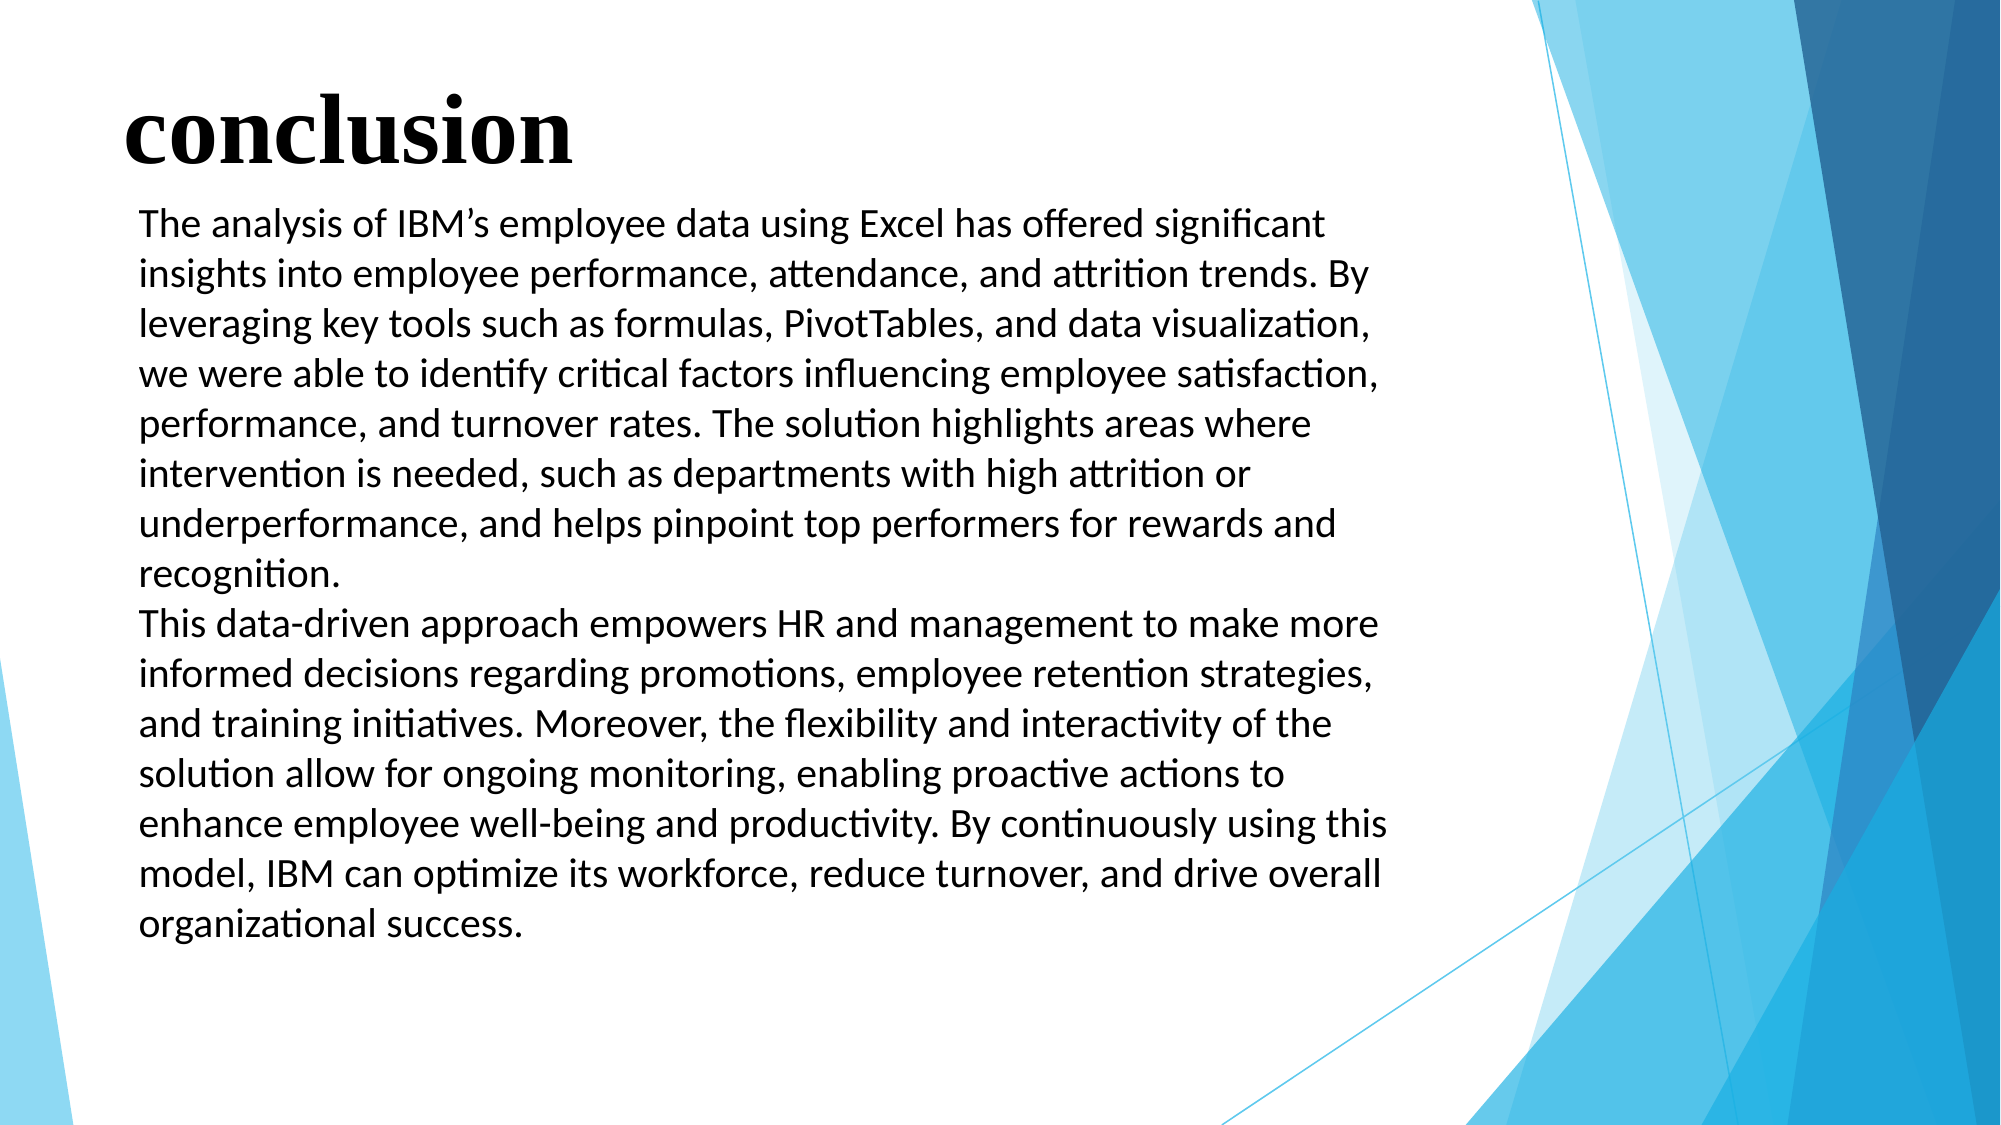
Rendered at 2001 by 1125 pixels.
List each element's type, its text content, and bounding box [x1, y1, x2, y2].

text_box The analysis of IBM’s employee data using Excel has offered significant insights into employee performance, attendance, and attrition trends. By leveraging key tools such as formulas, PivotTables, and data visualization, we were able to identify critical factors influencing employee satisfaction, performance, and turnover rates. The solution highlights areas where intervention is needed, such as departments with high attrition or underperformance, and helps pinpoint top performers for rewards and recognition. This data-driven approach empowers HR and management to make more informed decisions regarding promotions, employee retention strategies, and training initiatives. Moreover, the flexibility and interactivity of the solution allow for ongoing monitoring, enabling proactive actions to enhance employee well-being and productivity. By continuously using this model, IBM can optimize its workforce, reduce turnover, and drive overall organizational success. [123, 188, 1413, 1125]
title conclusion [123, 63, 1877, 188]
